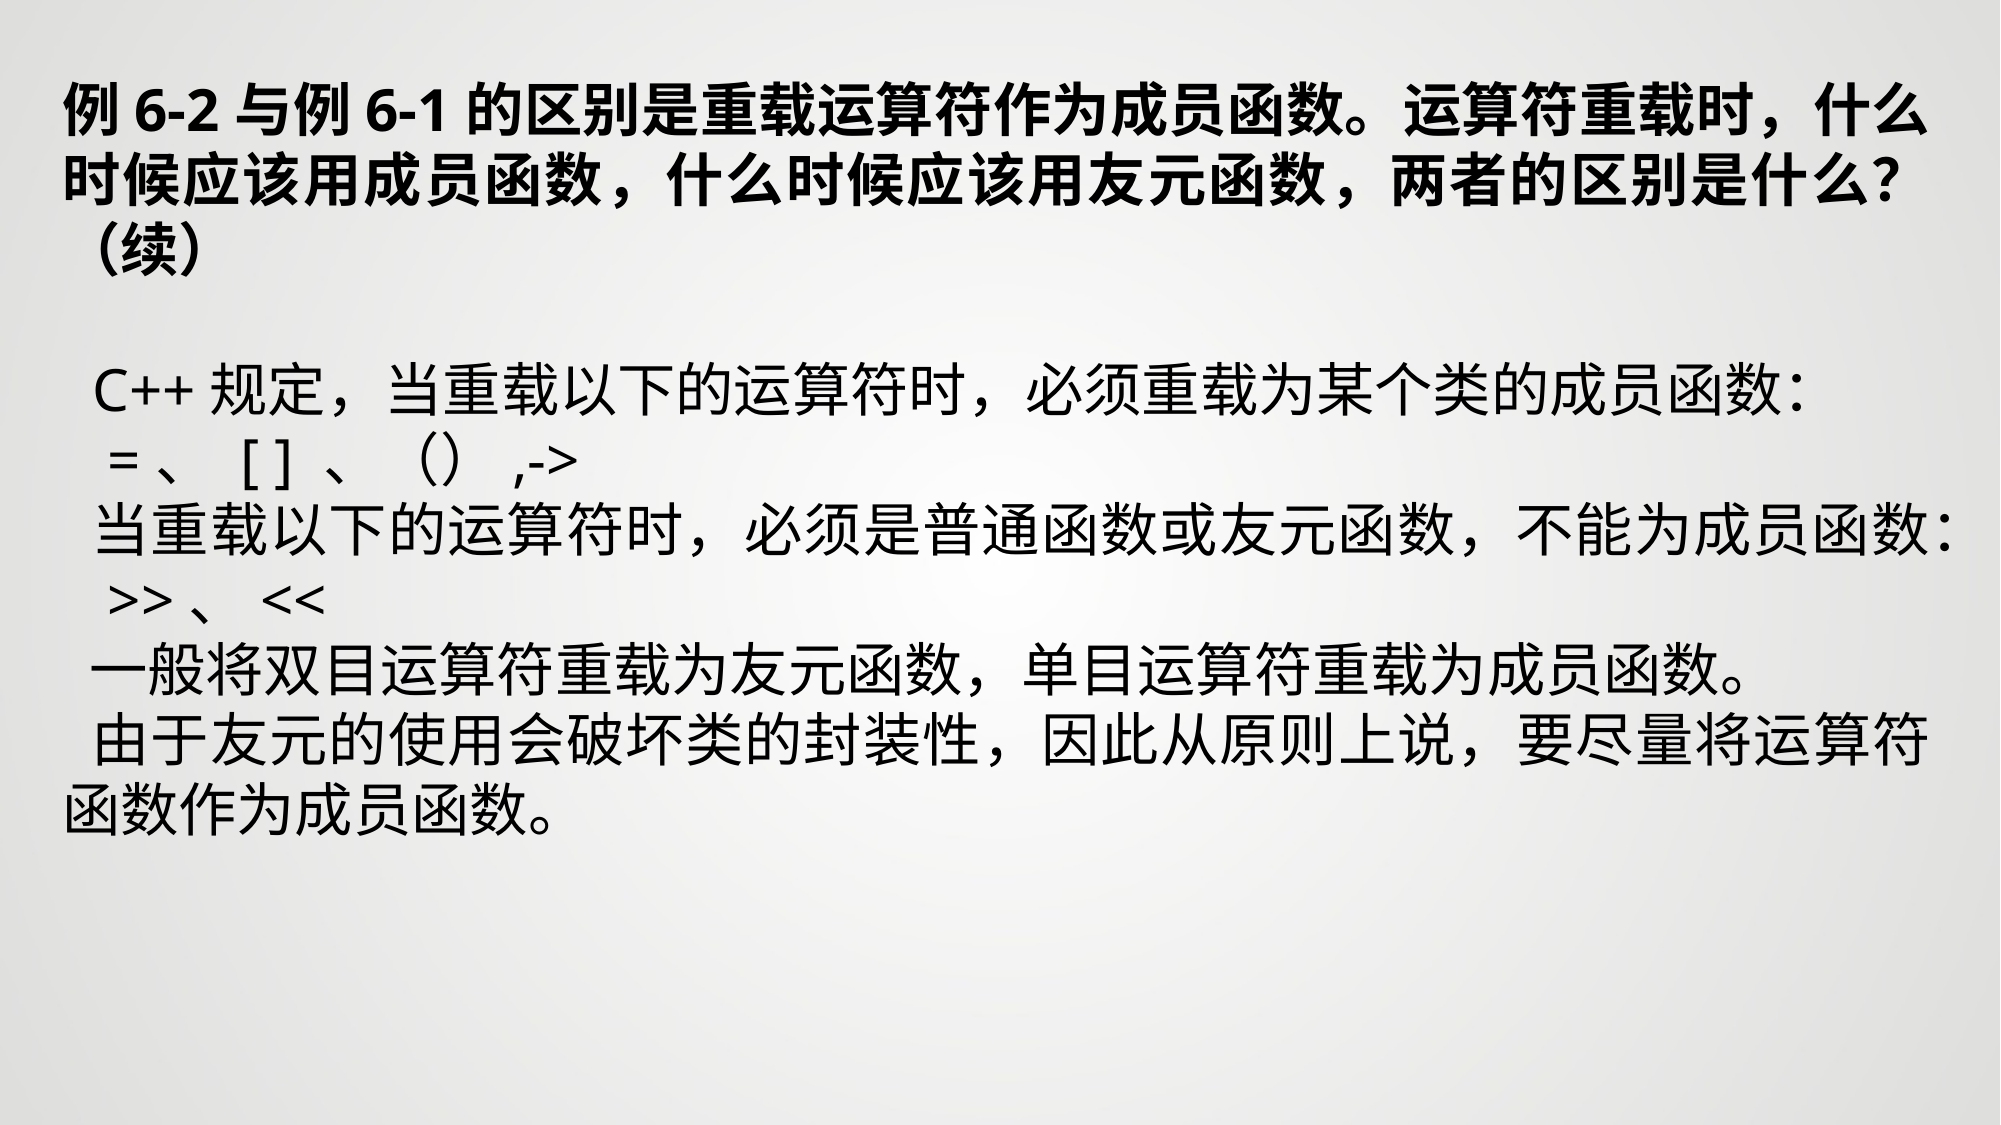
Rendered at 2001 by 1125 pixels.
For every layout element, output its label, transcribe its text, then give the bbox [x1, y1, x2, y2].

picture [0, 0, 2000, 1125]
text_box 例6-2与例6-1的区别是重载运算符作为成员函数。运算符重载时，什么时候应该用成员函数，什么时候应该用友元函数，两者的区别是什么？（续） C++规定，当重载以下的运算符时，必须重载为某个类的成员函数： =、 [ ] 、（）,-> 当重载以下的运算符时，必须是普通函数或友元函数，不能为成员函数： >>、<< 一般将双目运算符重载为友元函数，单目运算符重载为成员函数。 由于友元的使用会破坏类的封装性，因此从原则上说，要尽量将运算符函数作为成员函数。 [47, 65, 1946, 851]
